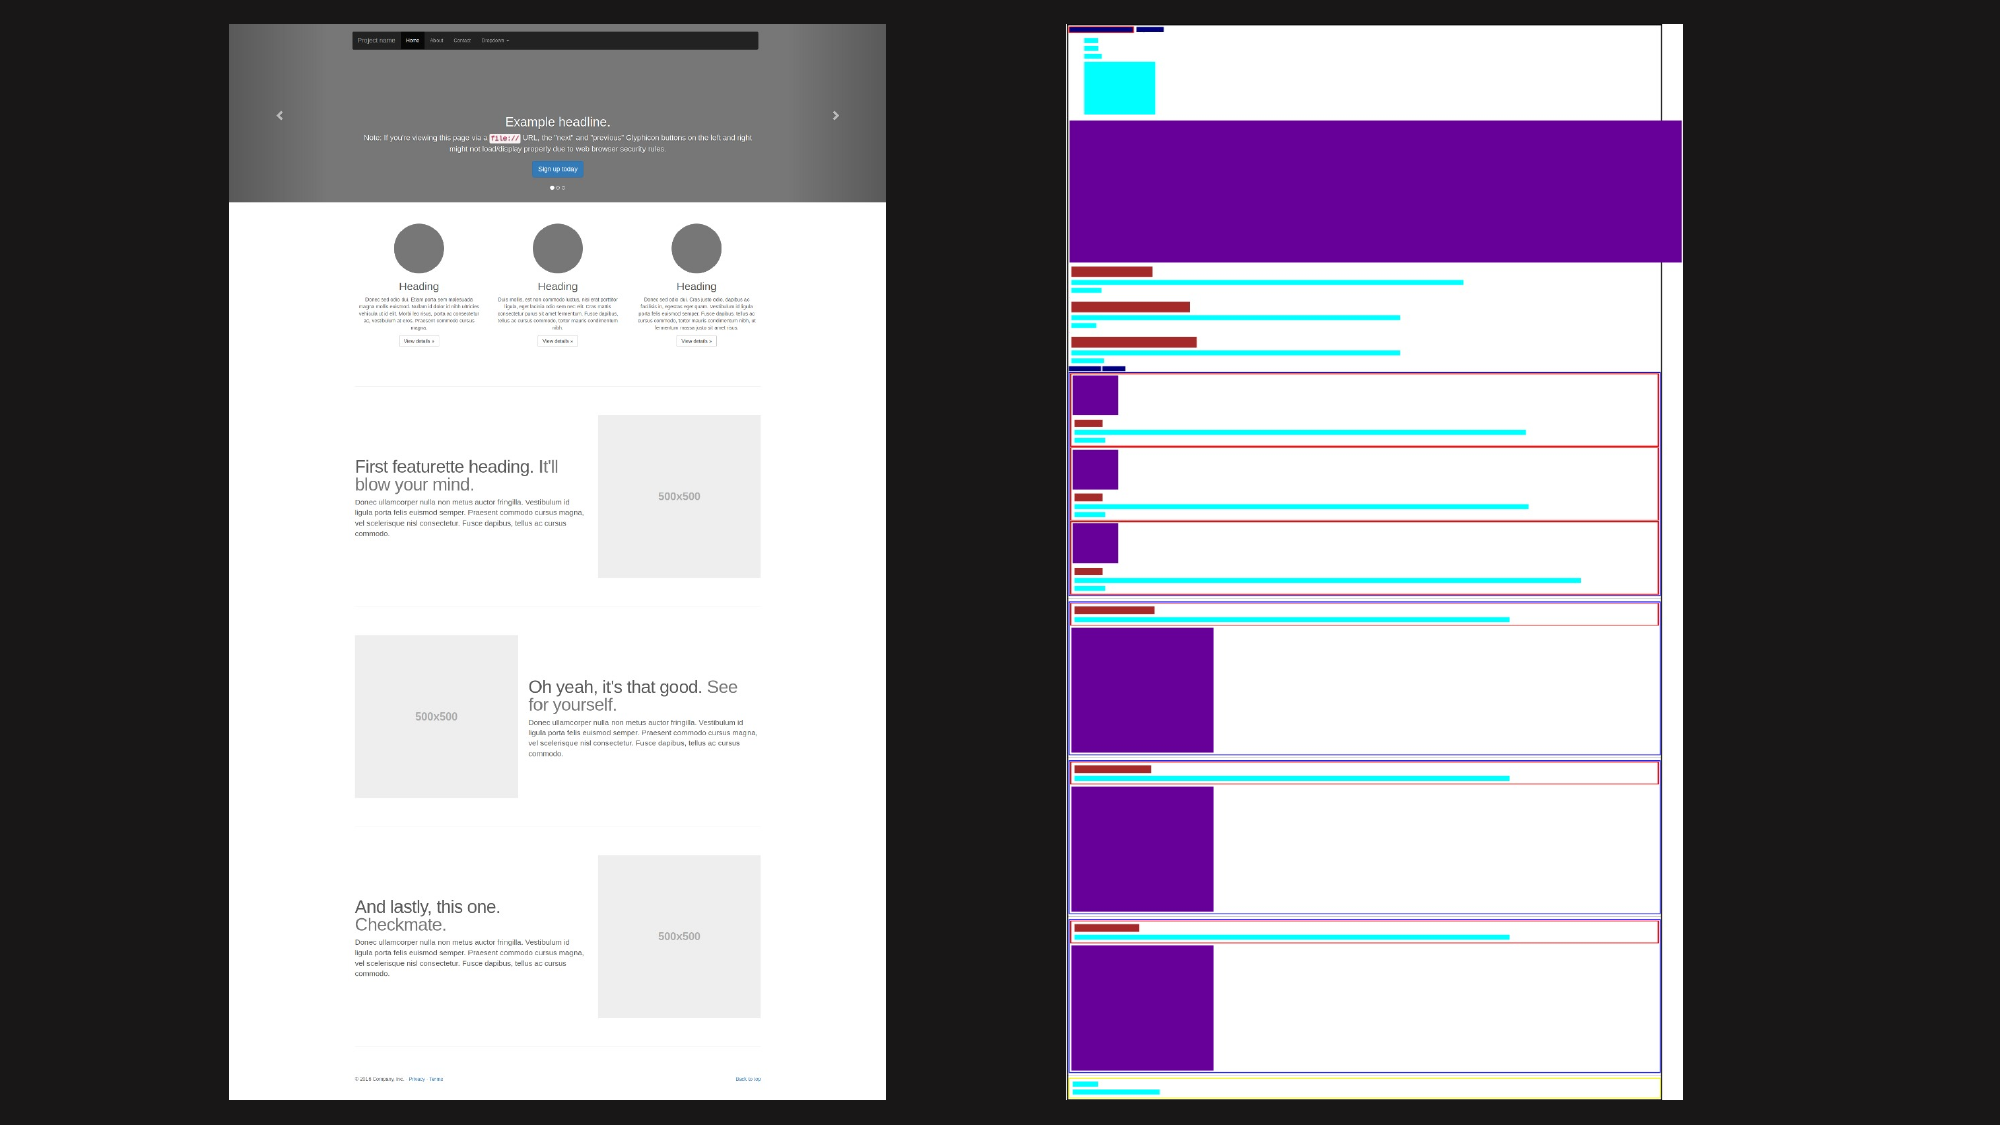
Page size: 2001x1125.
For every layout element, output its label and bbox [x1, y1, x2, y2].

picture [1065, 24, 1683, 1101]
picture [228, 24, 886, 1101]
